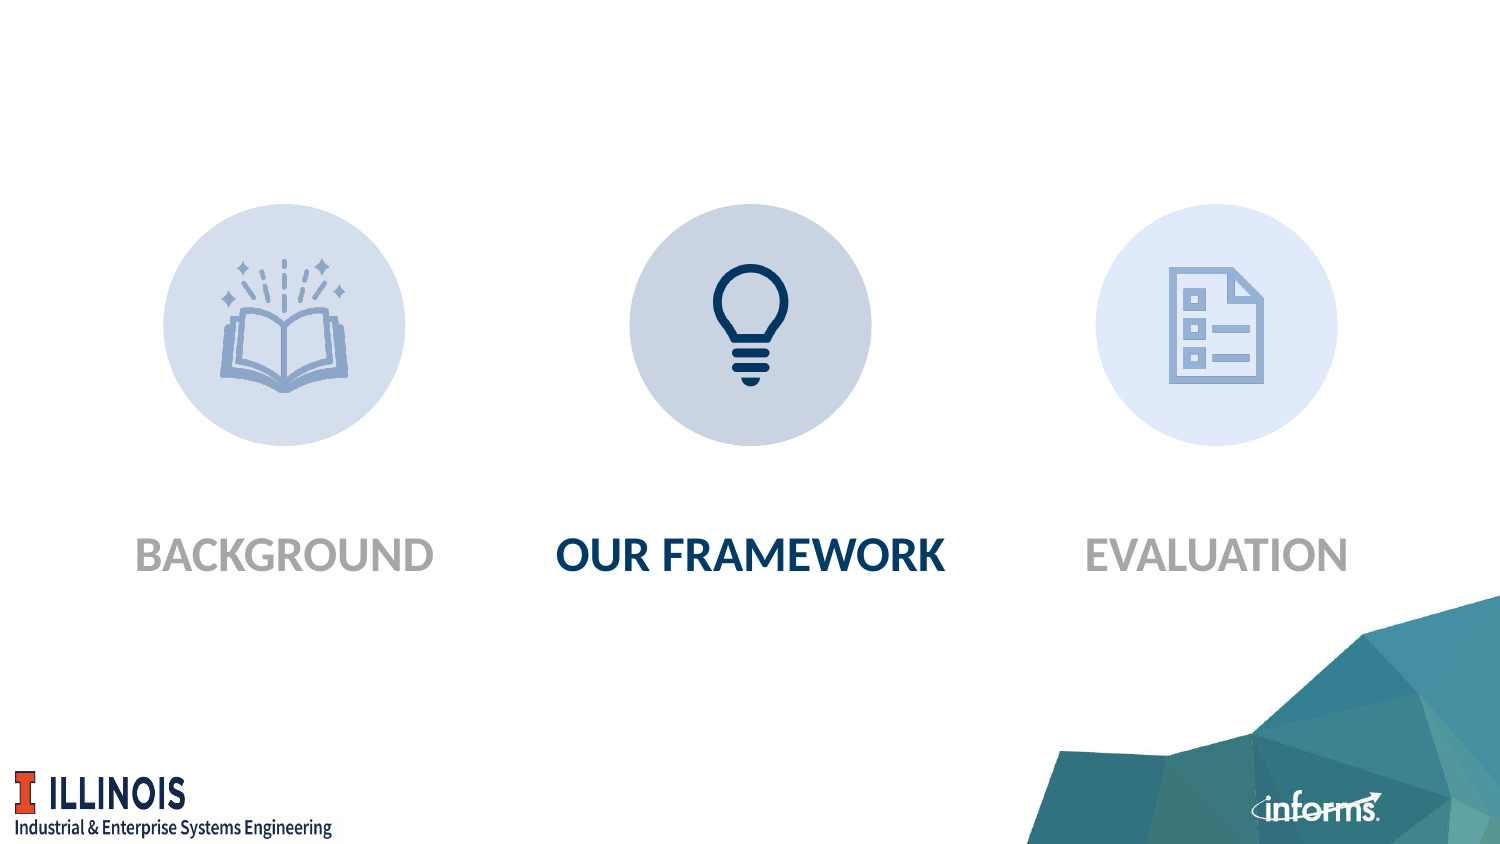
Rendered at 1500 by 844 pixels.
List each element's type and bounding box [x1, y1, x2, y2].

picture [0, 0, 1500, 844]
text_box [78, 123, 1424, 720]
